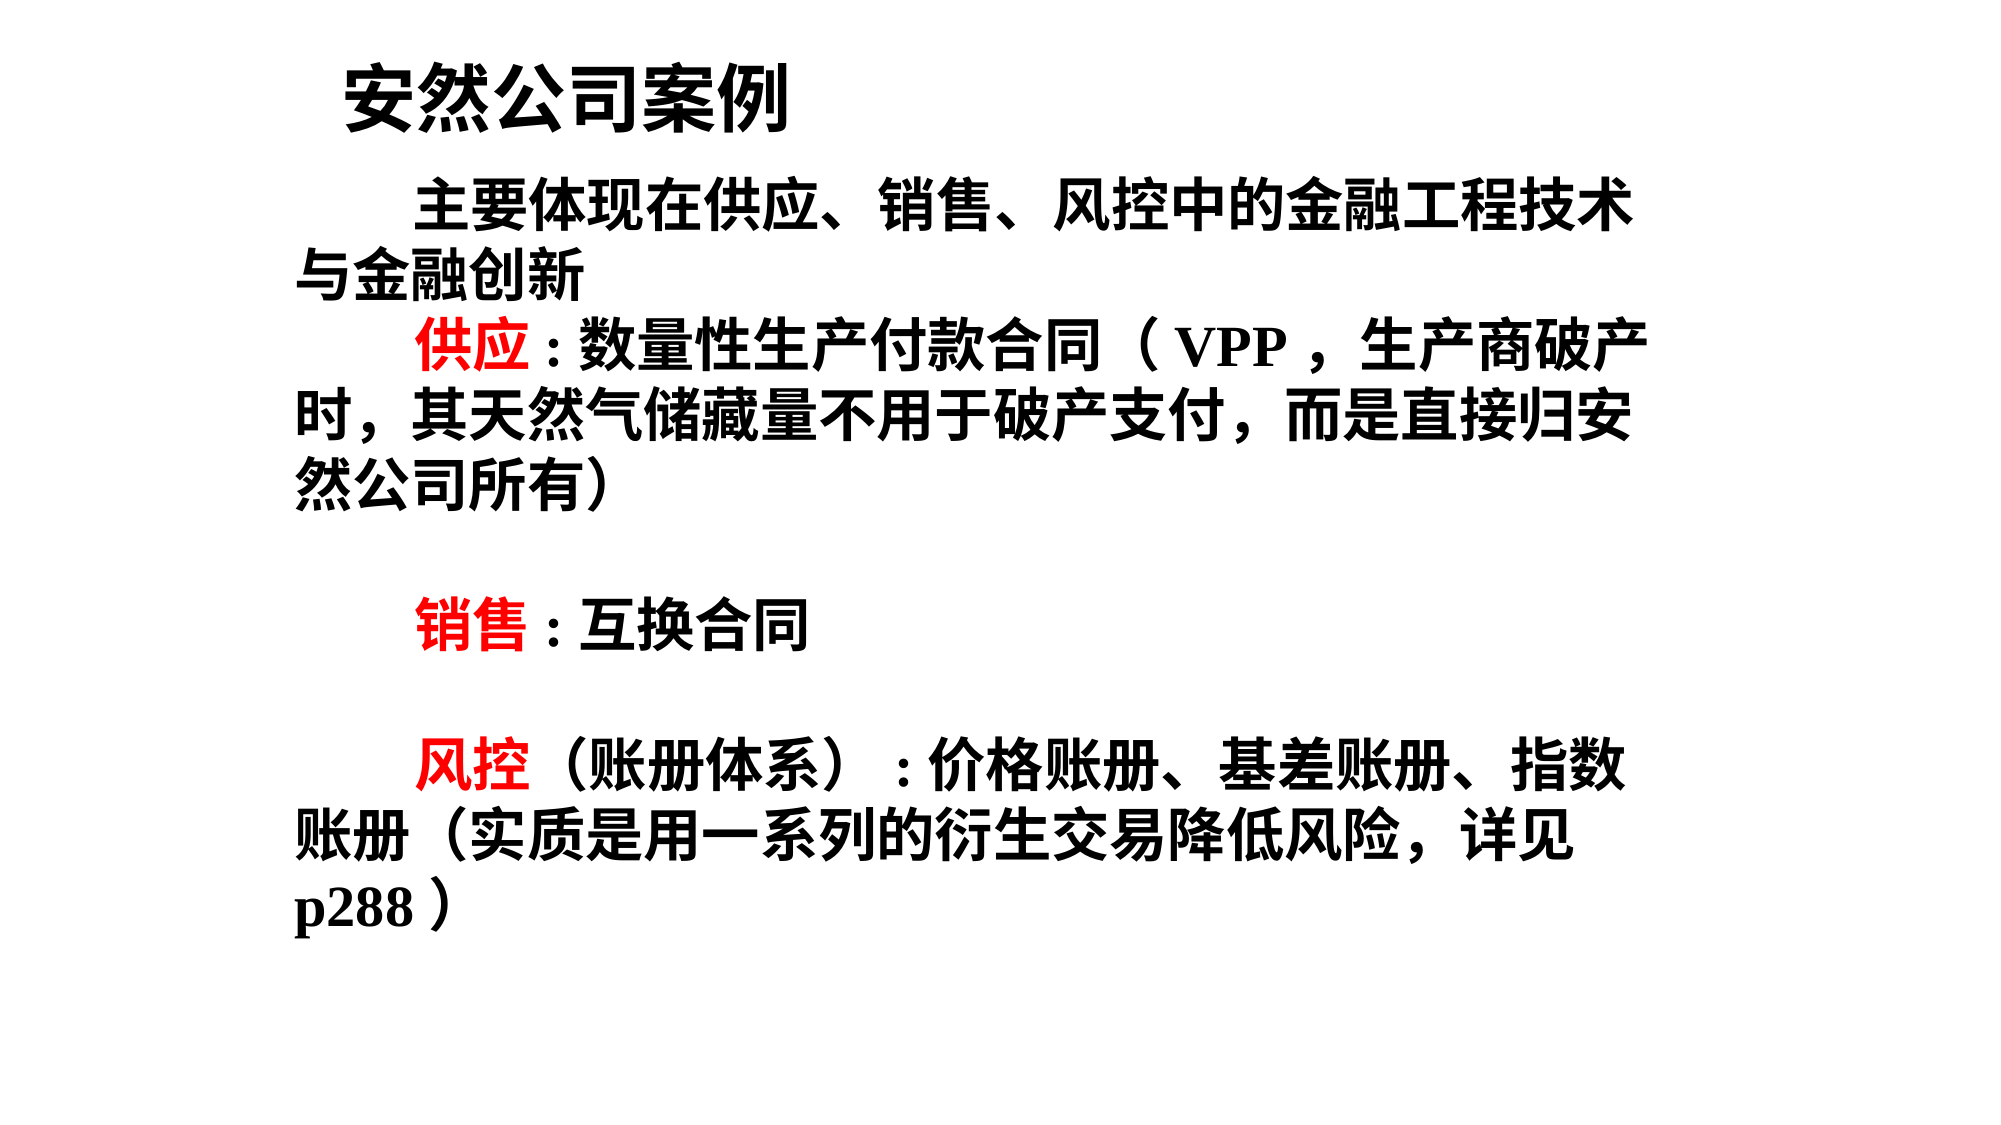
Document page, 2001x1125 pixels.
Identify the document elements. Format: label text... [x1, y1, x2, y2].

title 安然公司案例 [326, 54, 1552, 150]
text_box 主要体现在供应、销售、风控中的金融工程技术与金融创新 供应:数量性生产付款合同（VPP，生产商破产时，其天然气储藏量不用于破产支付，而是直接归安然公司所有） 销售:互换合同 风控（账册体系）:价格账册、基差账册、指数账册（实质是用一系列的衍生交易降低风险，详见p288） [279, 160, 1697, 946]
